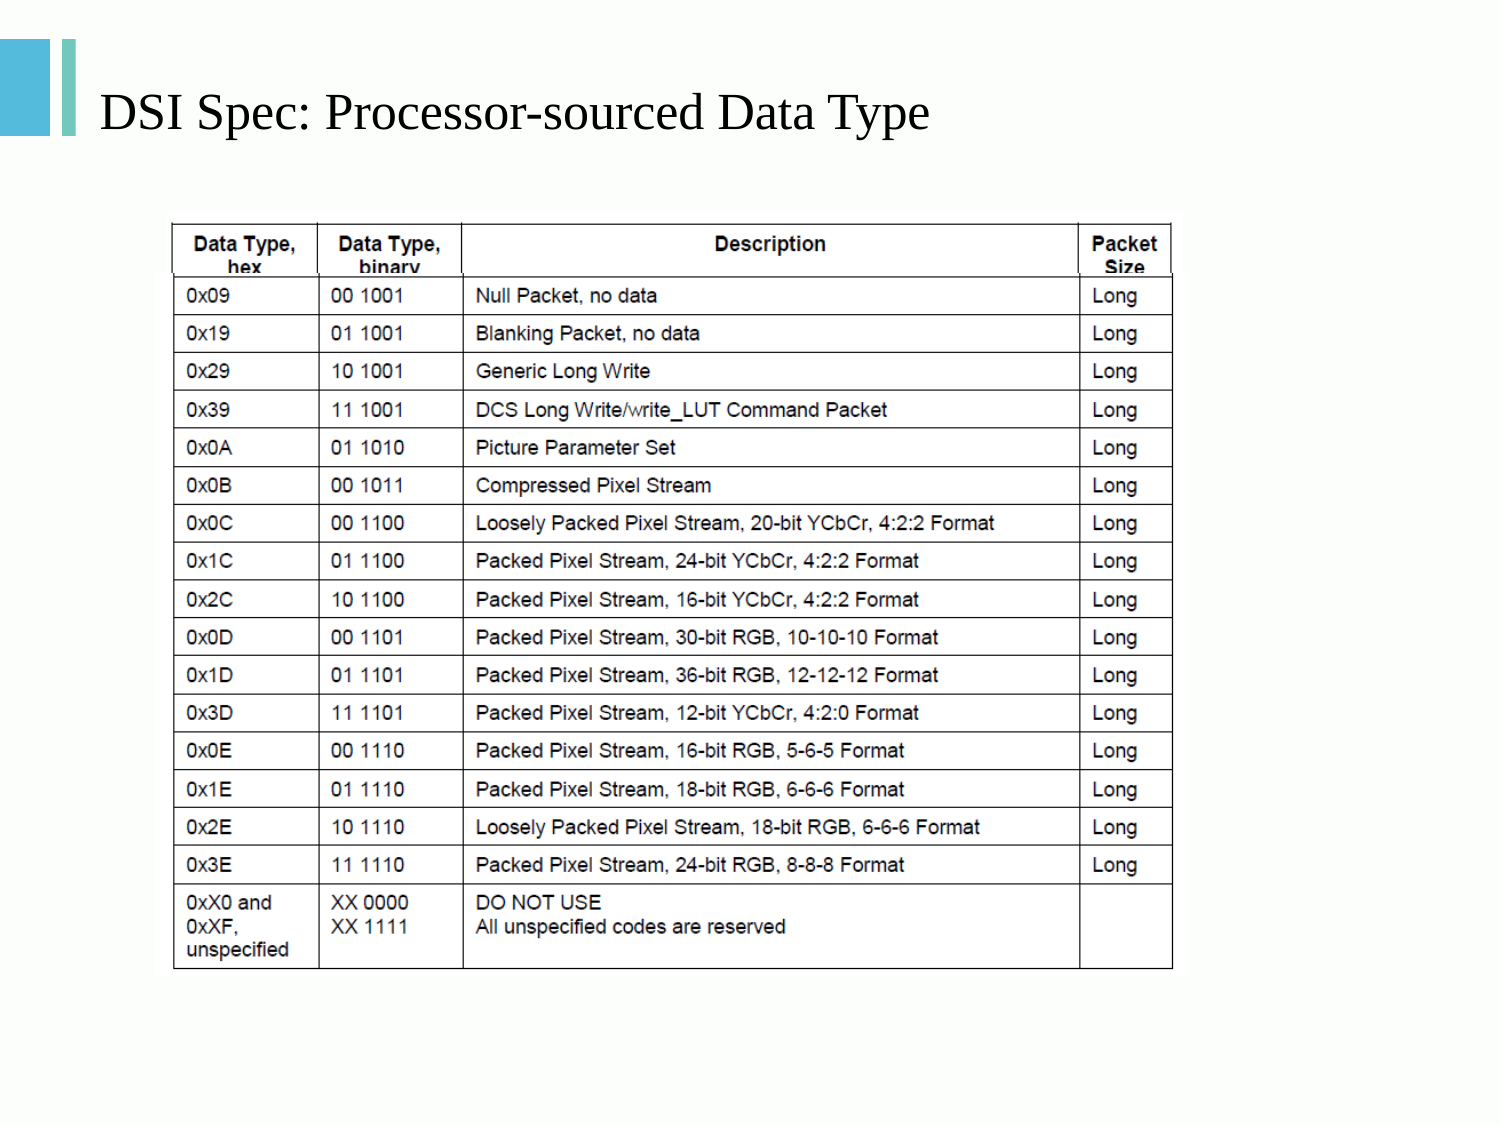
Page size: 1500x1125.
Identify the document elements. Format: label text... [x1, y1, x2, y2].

title DSI Spec: Processor-sourced Data Type [88, 39, 1425, 179]
picture [155, 213, 1188, 976]
